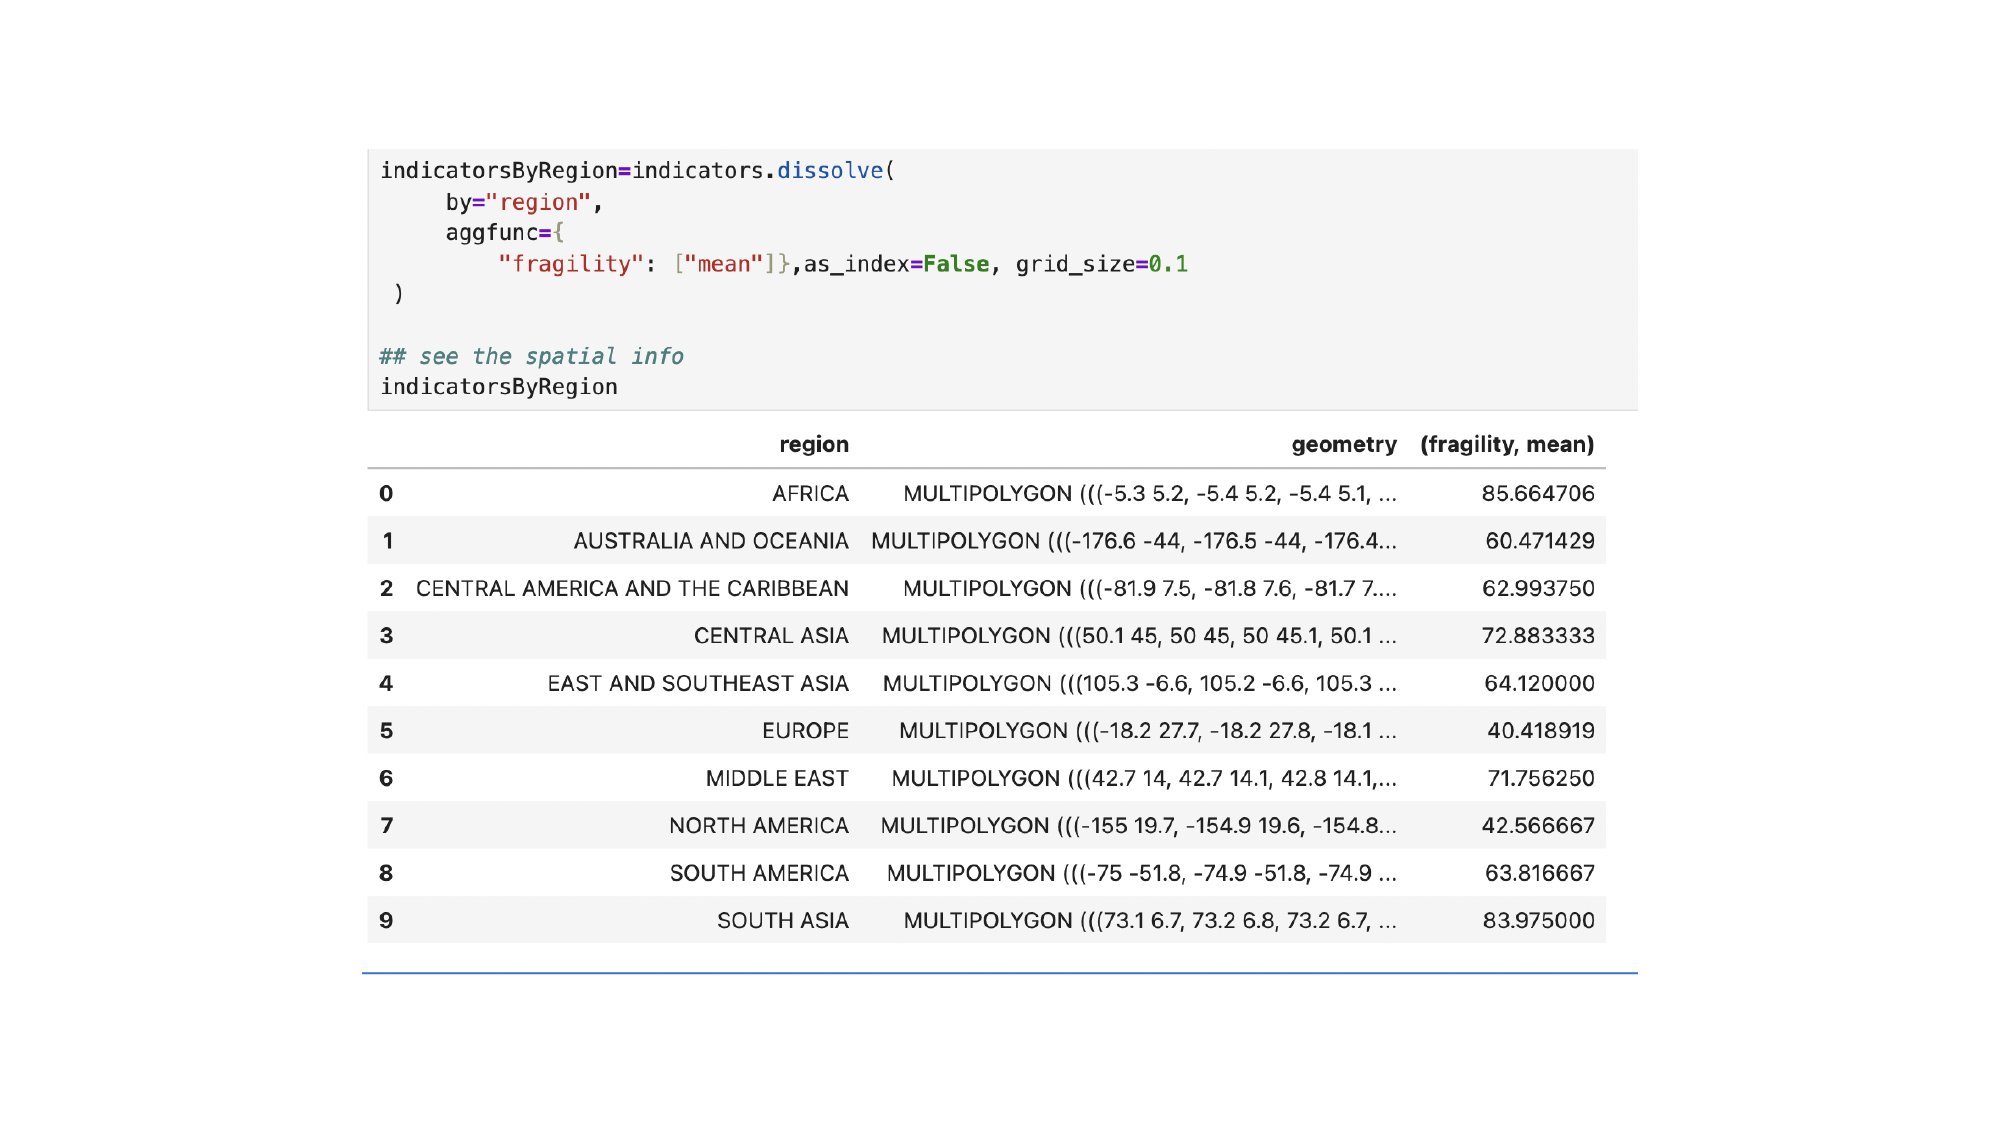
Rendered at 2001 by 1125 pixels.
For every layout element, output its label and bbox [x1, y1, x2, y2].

picture [361, 148, 1638, 977]
